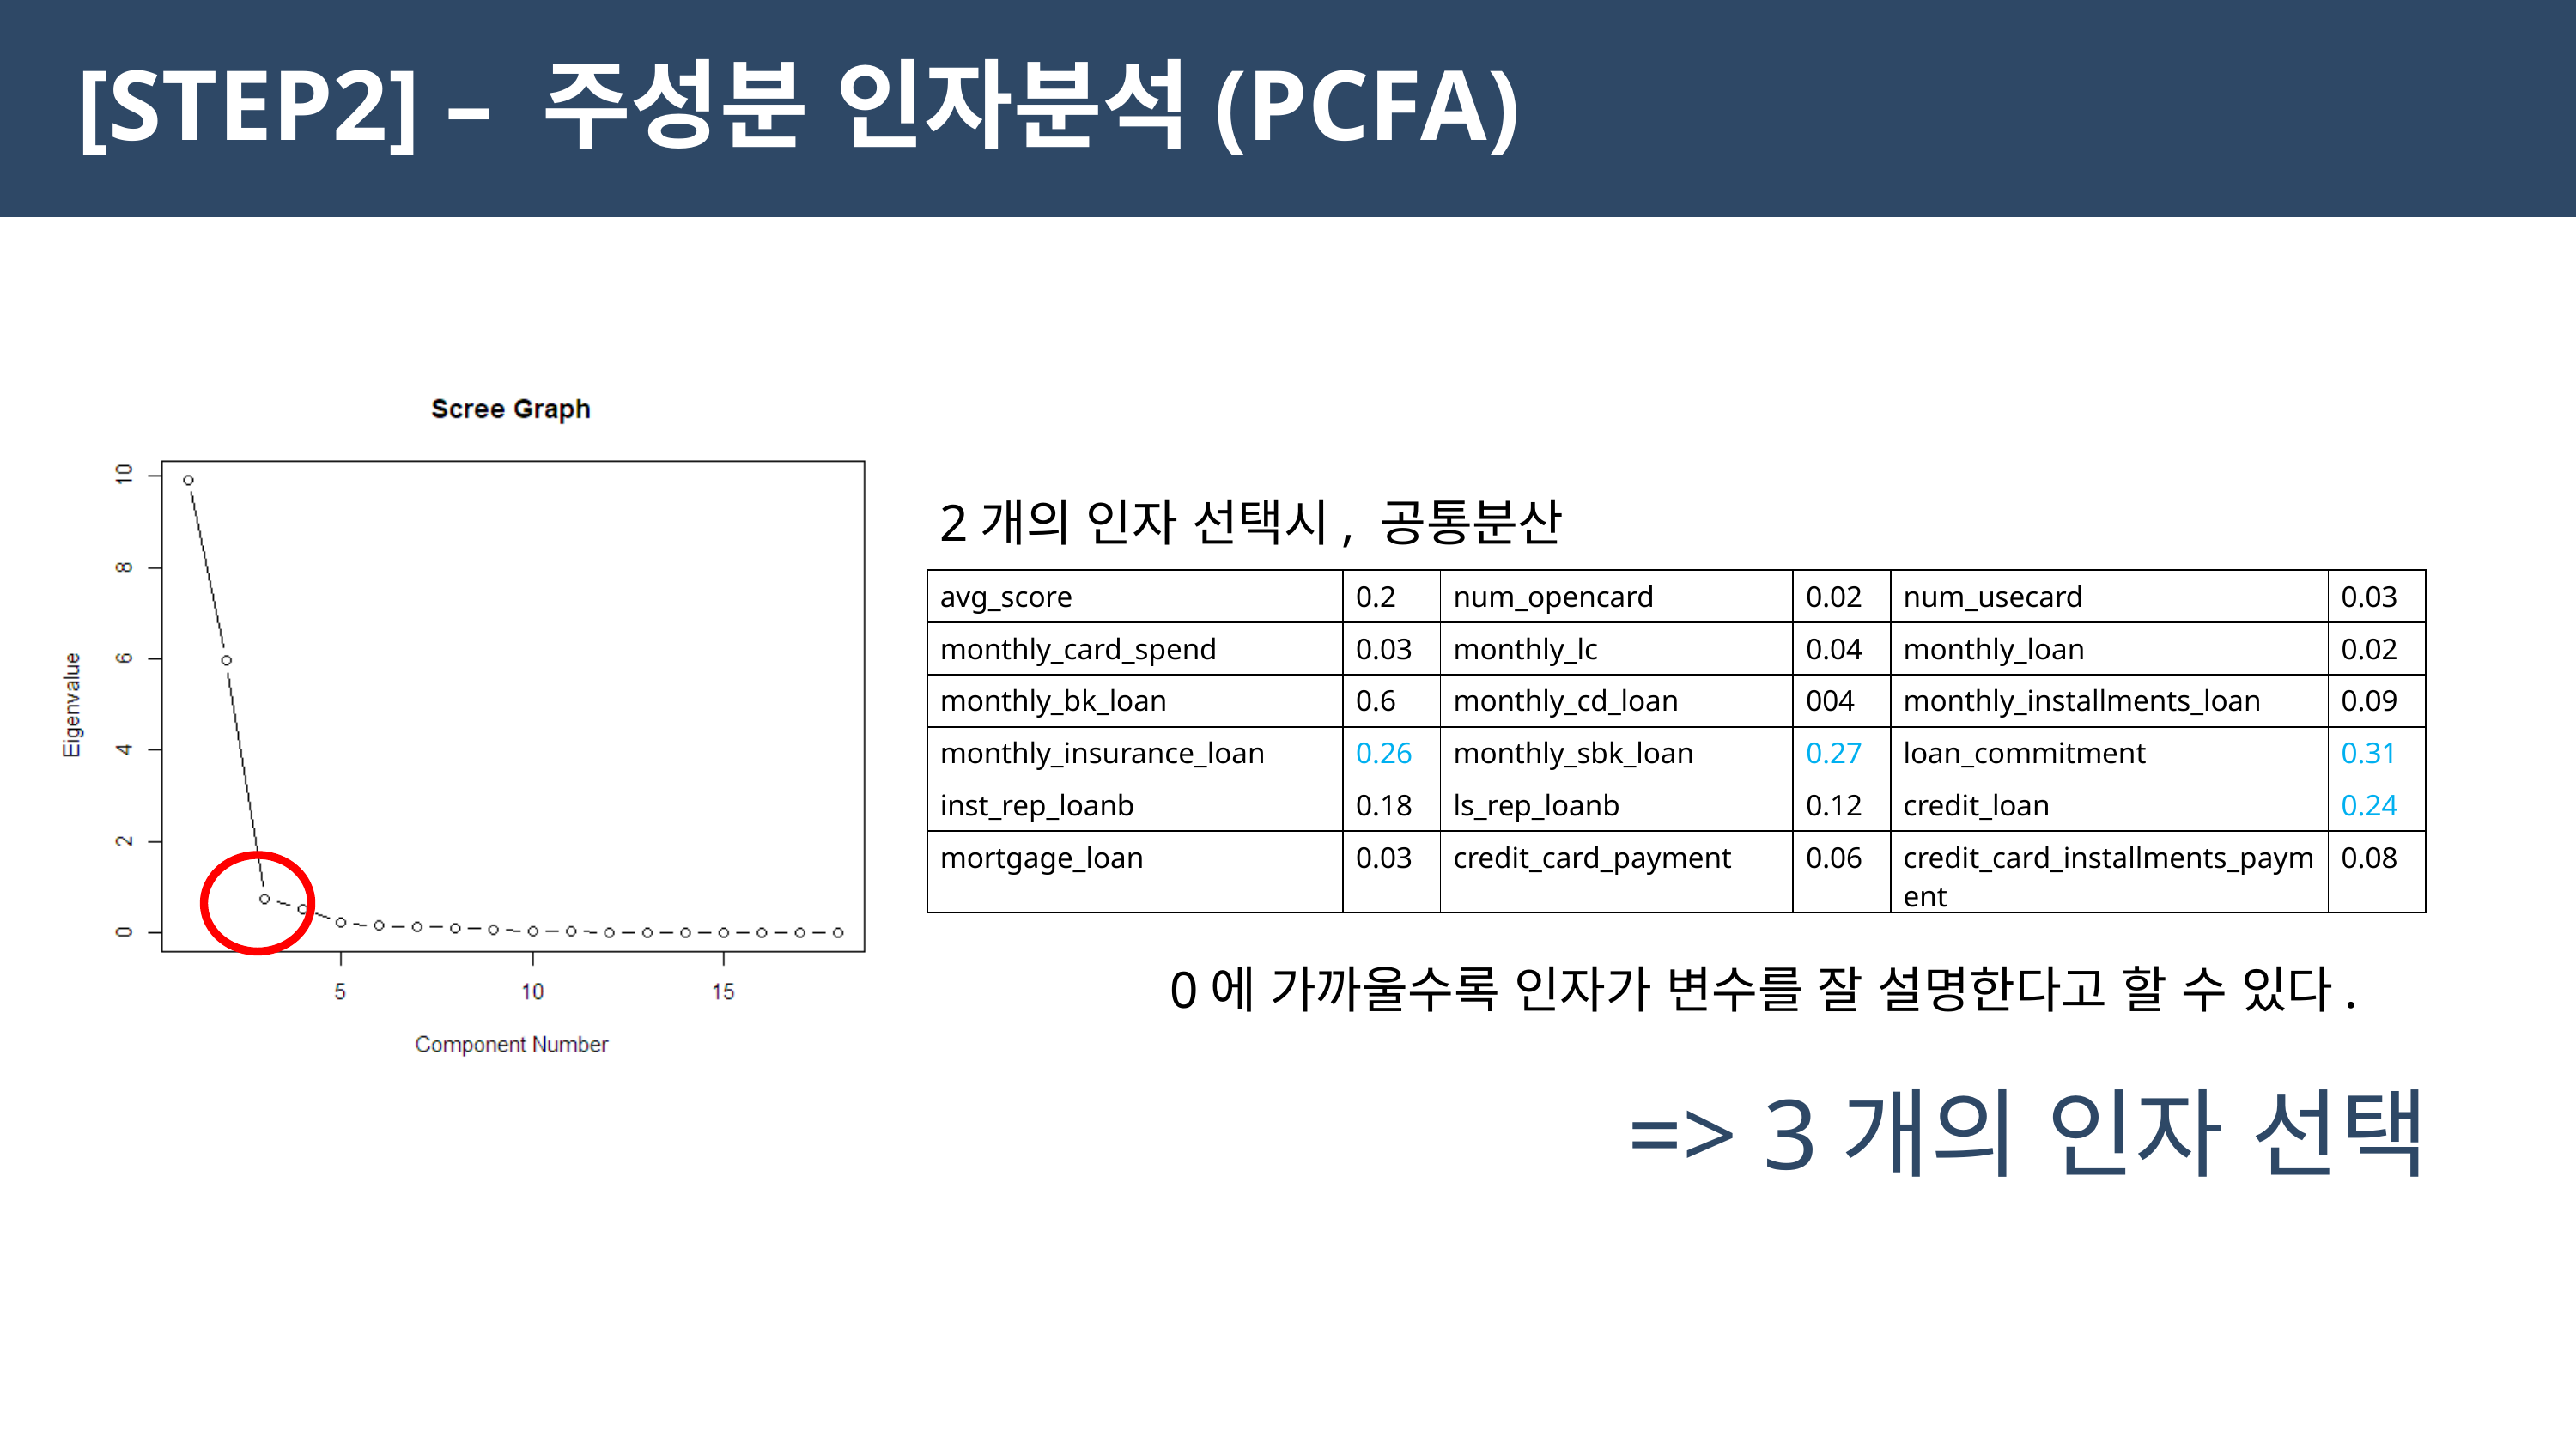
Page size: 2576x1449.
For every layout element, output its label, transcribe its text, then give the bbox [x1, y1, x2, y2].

table_cell 0.6 [1344, 676, 1440, 726]
table_cell credit_card_installments_payment [1892, 832, 2328, 912]
table_cell 0.08 [2329, 832, 2425, 912]
table_header 0.03 [2329, 571, 2425, 621]
table_cell 0.31 [2329, 728, 2425, 779]
table_cell 0.27 [1794, 728, 1890, 779]
table_cell monthly_lc [1441, 623, 1792, 674]
table_cell mortgage_loan [928, 832, 1342, 912]
table_cell 0.12 [1794, 779, 1890, 830]
text_box => 3개의 인자 선택 [1580, 1066, 2477, 1195]
table_cell monthly_sbk_loan [1441, 728, 1792, 779]
table_cell monthly_loan [1892, 623, 2328, 674]
table_cell 0.03 [1344, 832, 1440, 912]
table_cell credit_card_payment [1441, 832, 1792, 912]
table_header num_opencard [1441, 571, 1792, 621]
table_cell 0.03 [1344, 623, 1440, 674]
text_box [0, 0, 2576, 217]
table_header 0.2 [1344, 571, 1440, 621]
table_cell monthly_bk_loan [928, 676, 1342, 726]
table_cell loan_commitment [1892, 728, 2328, 779]
table_cell 0.02 [2329, 623, 2425, 674]
table_cell ls_rep_loanb [1441, 779, 1792, 830]
text_box 0에 가까울수록 인자가 변수를 잘 설명한다고 할 수 있다. [1157, 951, 2478, 1025]
table_cell 0.18 [1344, 779, 1440, 830]
picture [62, 379, 886, 1068]
table_cell monthly_installments_loan [1892, 676, 2328, 726]
table_cell 0.04 [1794, 623, 1890, 674]
table_cell monthly_insurance_loan [928, 728, 1342, 779]
table_cell monthly_card_spend [928, 623, 1342, 674]
table_cell 0.26 [1344, 728, 1440, 779]
table_cell credit_loan [1892, 779, 2328, 830]
table_cell monthly_cd_loan [1441, 676, 1792, 726]
table_cell 0.06 [1794, 832, 1890, 912]
table_header 0.02 [1794, 571, 1890, 621]
table_cell 0.09 [2329, 676, 2425, 726]
table_cell inst_rep_loanb [928, 779, 1342, 830]
table_cell 004 [1794, 676, 1890, 726]
text_box 2개의 인자 선택시, 공통분산 [927, 485, 2426, 558]
table_header avg_score [928, 571, 1342, 621]
table_header num_usecard [1892, 571, 2328, 621]
table_cell 0.24 [2329, 779, 2425, 830]
